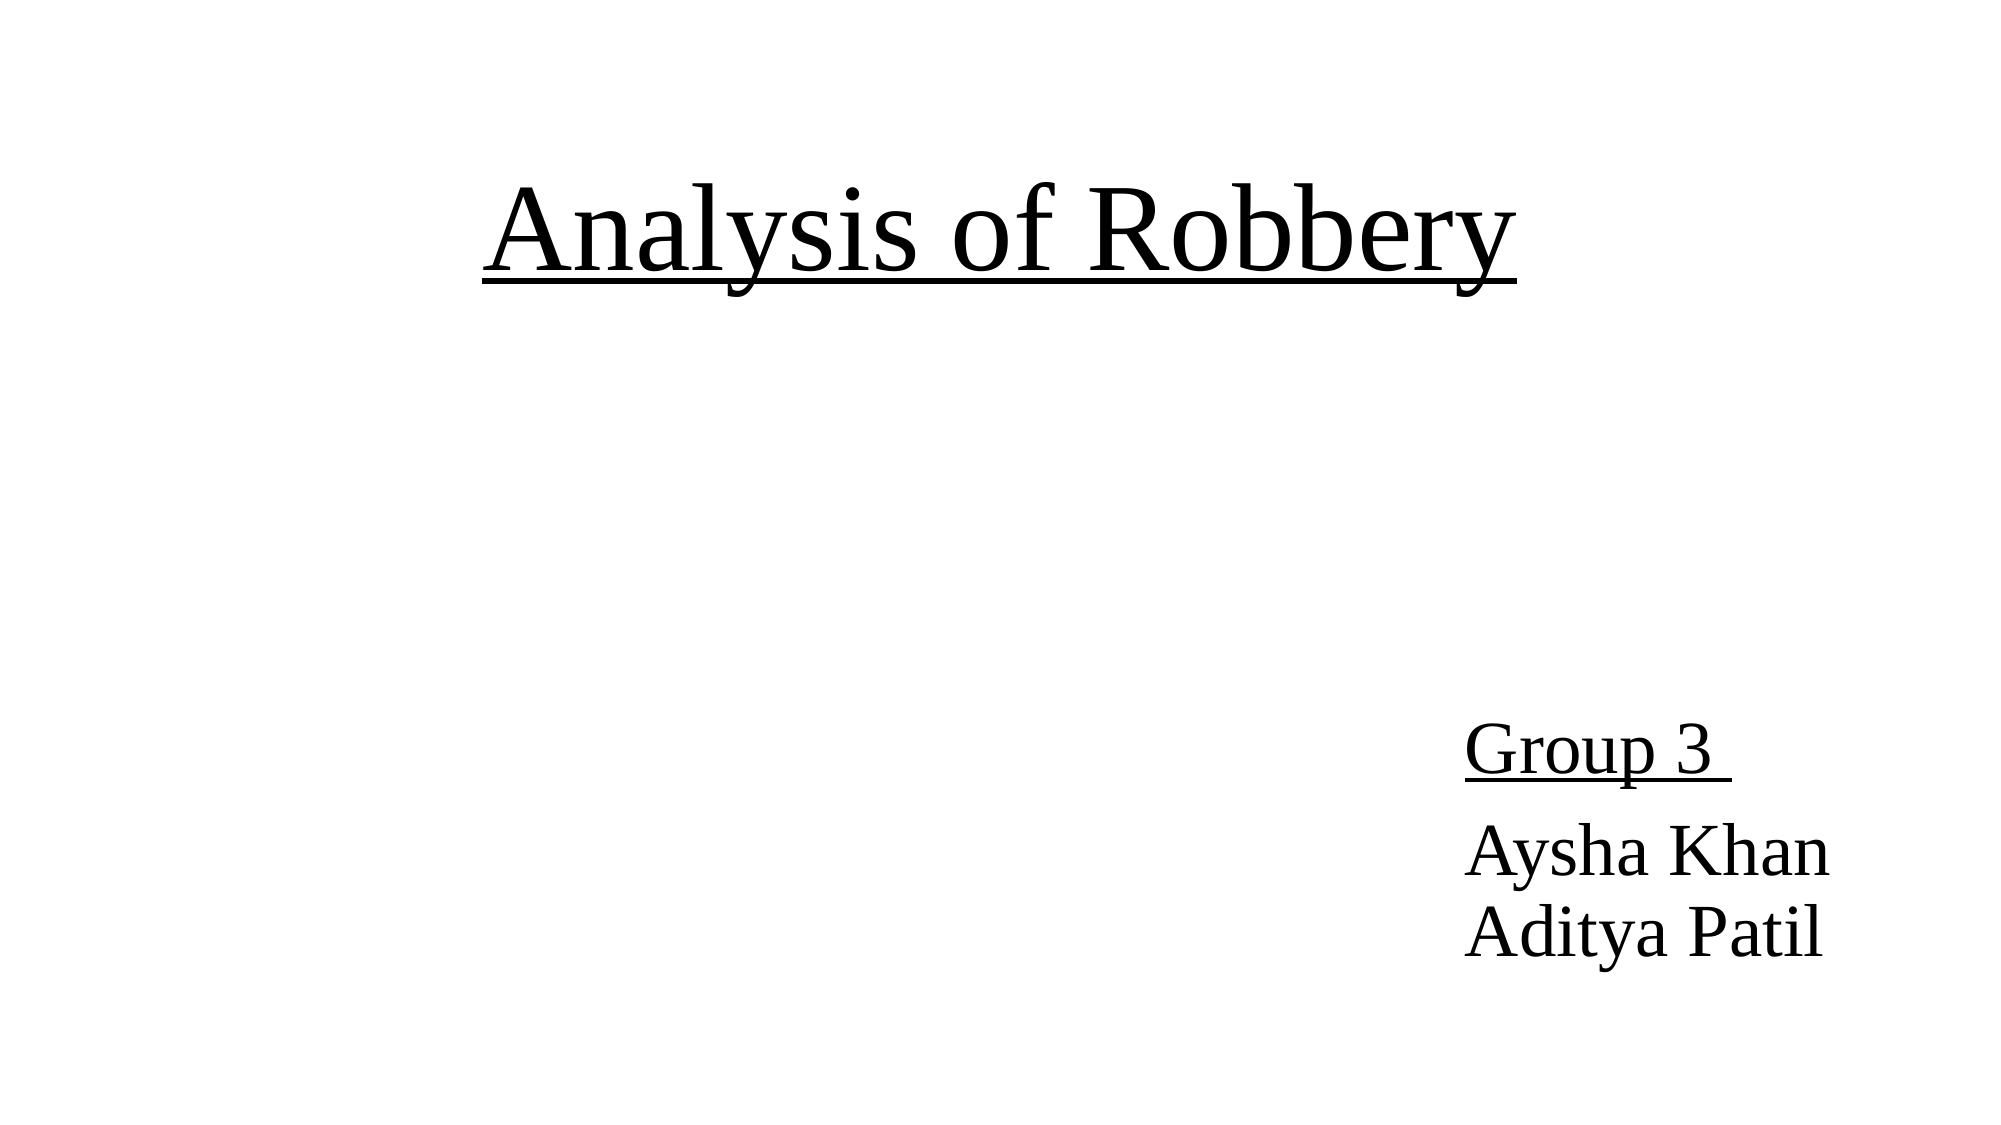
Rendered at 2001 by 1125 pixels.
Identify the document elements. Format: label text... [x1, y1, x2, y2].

title Analysis of Robbery [249, 78, 1750, 306]
subtitle Group 3 Aysha Khan Aditya Patil [249, 590, 1882, 982]
